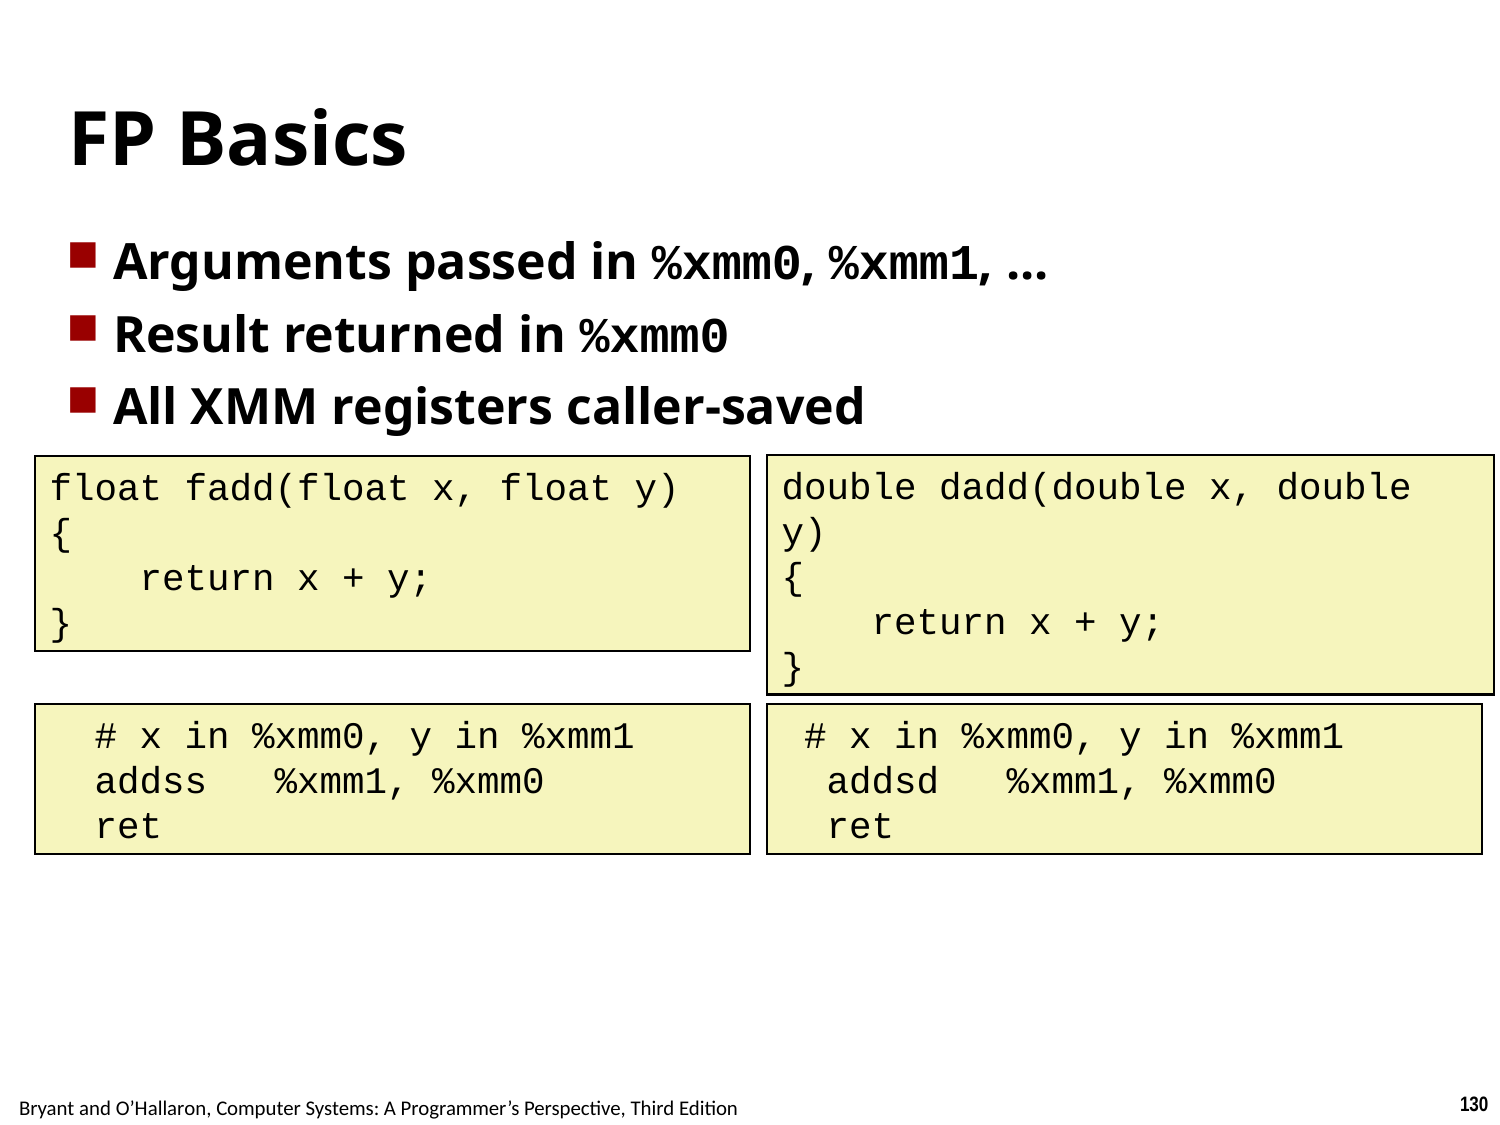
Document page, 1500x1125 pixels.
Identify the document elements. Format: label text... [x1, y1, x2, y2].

list Arguments passed in %xmm0, %xmm1, ... Result returned in %xmm0 All XMM registers caller-saved [64, 223, 1361, 492]
text_box # x in %xmm0, y in %xmm1 addss %xmm1, %xmm0 ret [34, 704, 750, 854]
title FP Basics [62, 41, 1438, 230]
text_box # x in %xmm0, y in %xmm1 addsd %xmm1, %xmm0 ret [766, 704, 1483, 854]
text_box double dadd(double x, double y) { return x + y; } [766, 455, 1494, 695]
text_box float fadd(float x, float y) { return x + y; } [34, 456, 750, 651]
